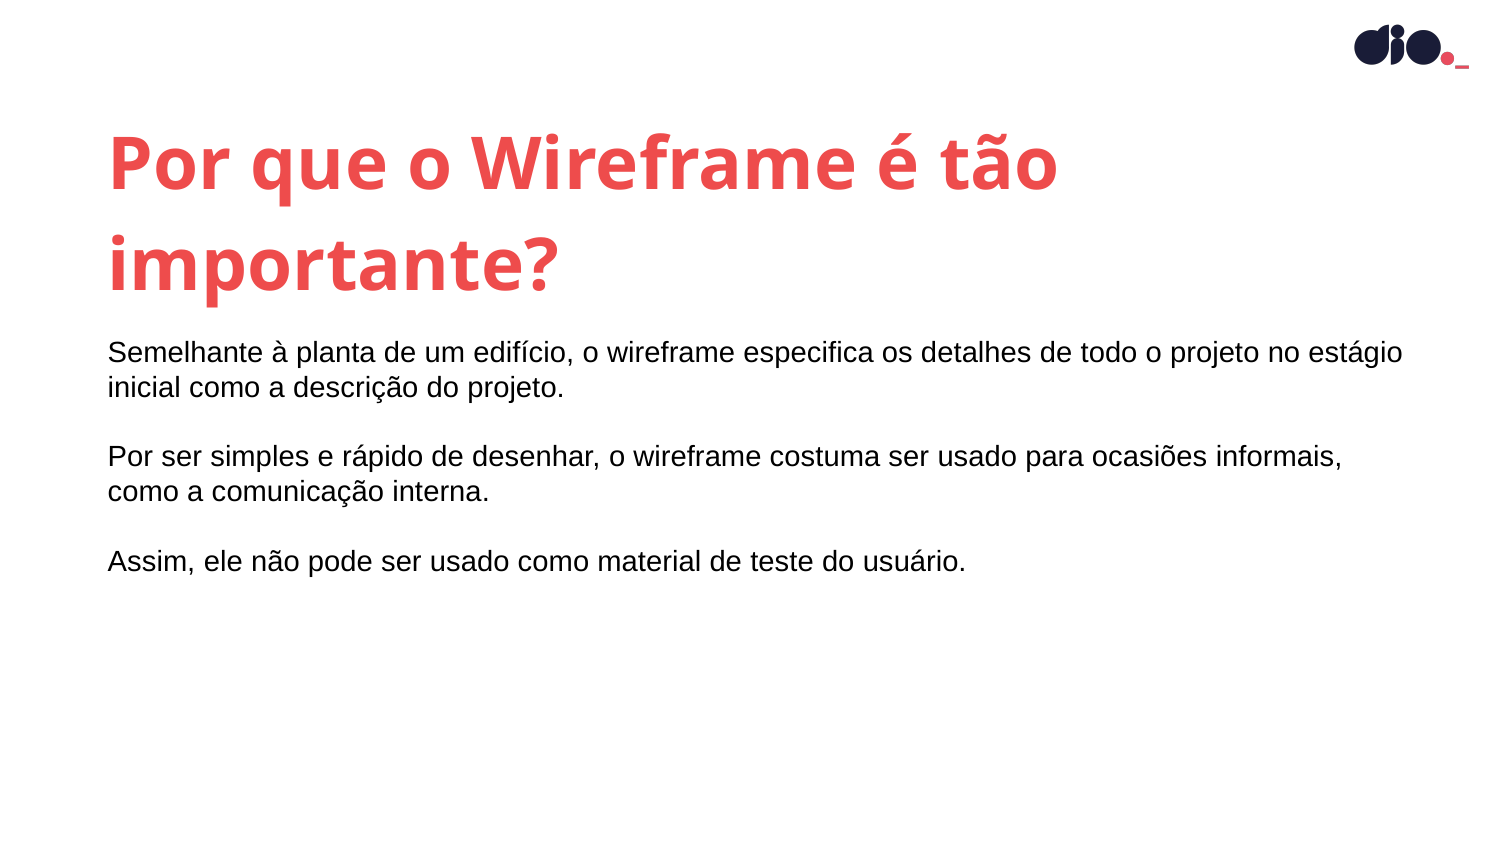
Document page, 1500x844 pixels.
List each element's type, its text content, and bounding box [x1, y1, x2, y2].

picture [1339, 15, 1479, 78]
text_box Semelhante à planta de um edifício, o wireframe especifica os detalhes de todo o projeto no estágio inicial como a descrição do projeto. Por ser simples e rápido de desenhar, o wireframe costuma ser usado para ocasiões informais, como a comunicação interna. Assim, ele não pode ser usado como material de teste do usuário. [92, 320, 1433, 590]
text_box Por que o Wireframe é tão importante? [92, 104, 1408, 304]
